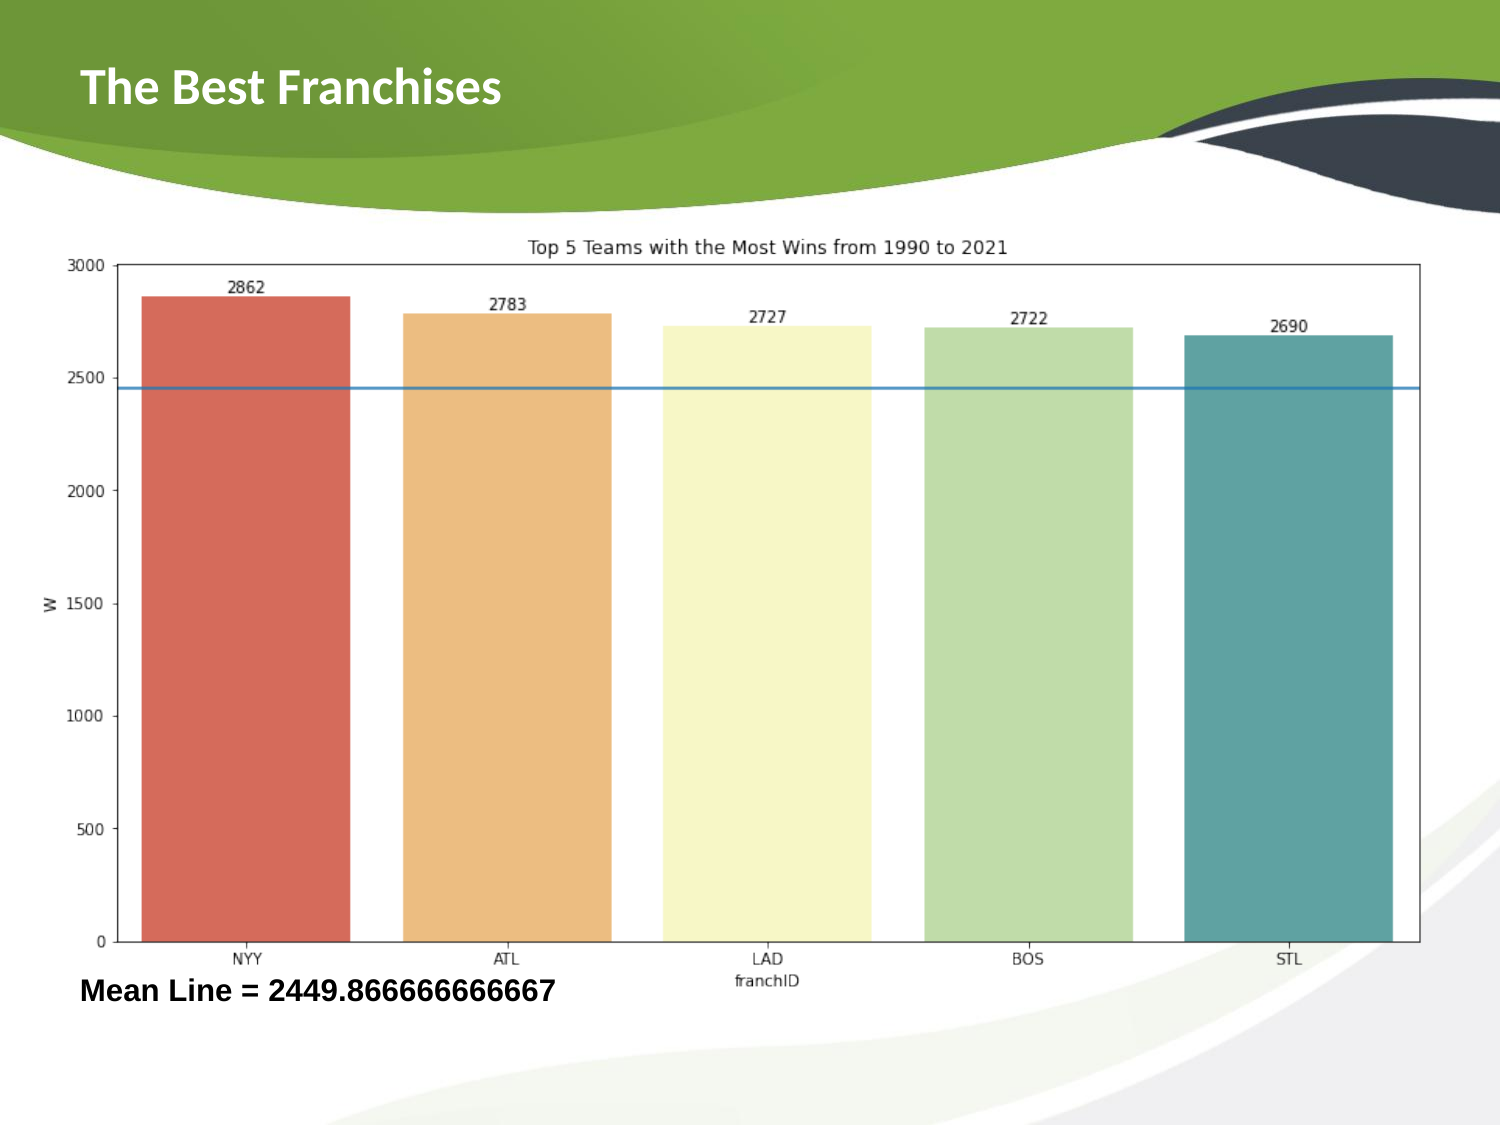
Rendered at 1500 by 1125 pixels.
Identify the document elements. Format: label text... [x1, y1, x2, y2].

title The Best Franchises [64, 18, 1322, 149]
picture [0, 0, 1500, 1125]
